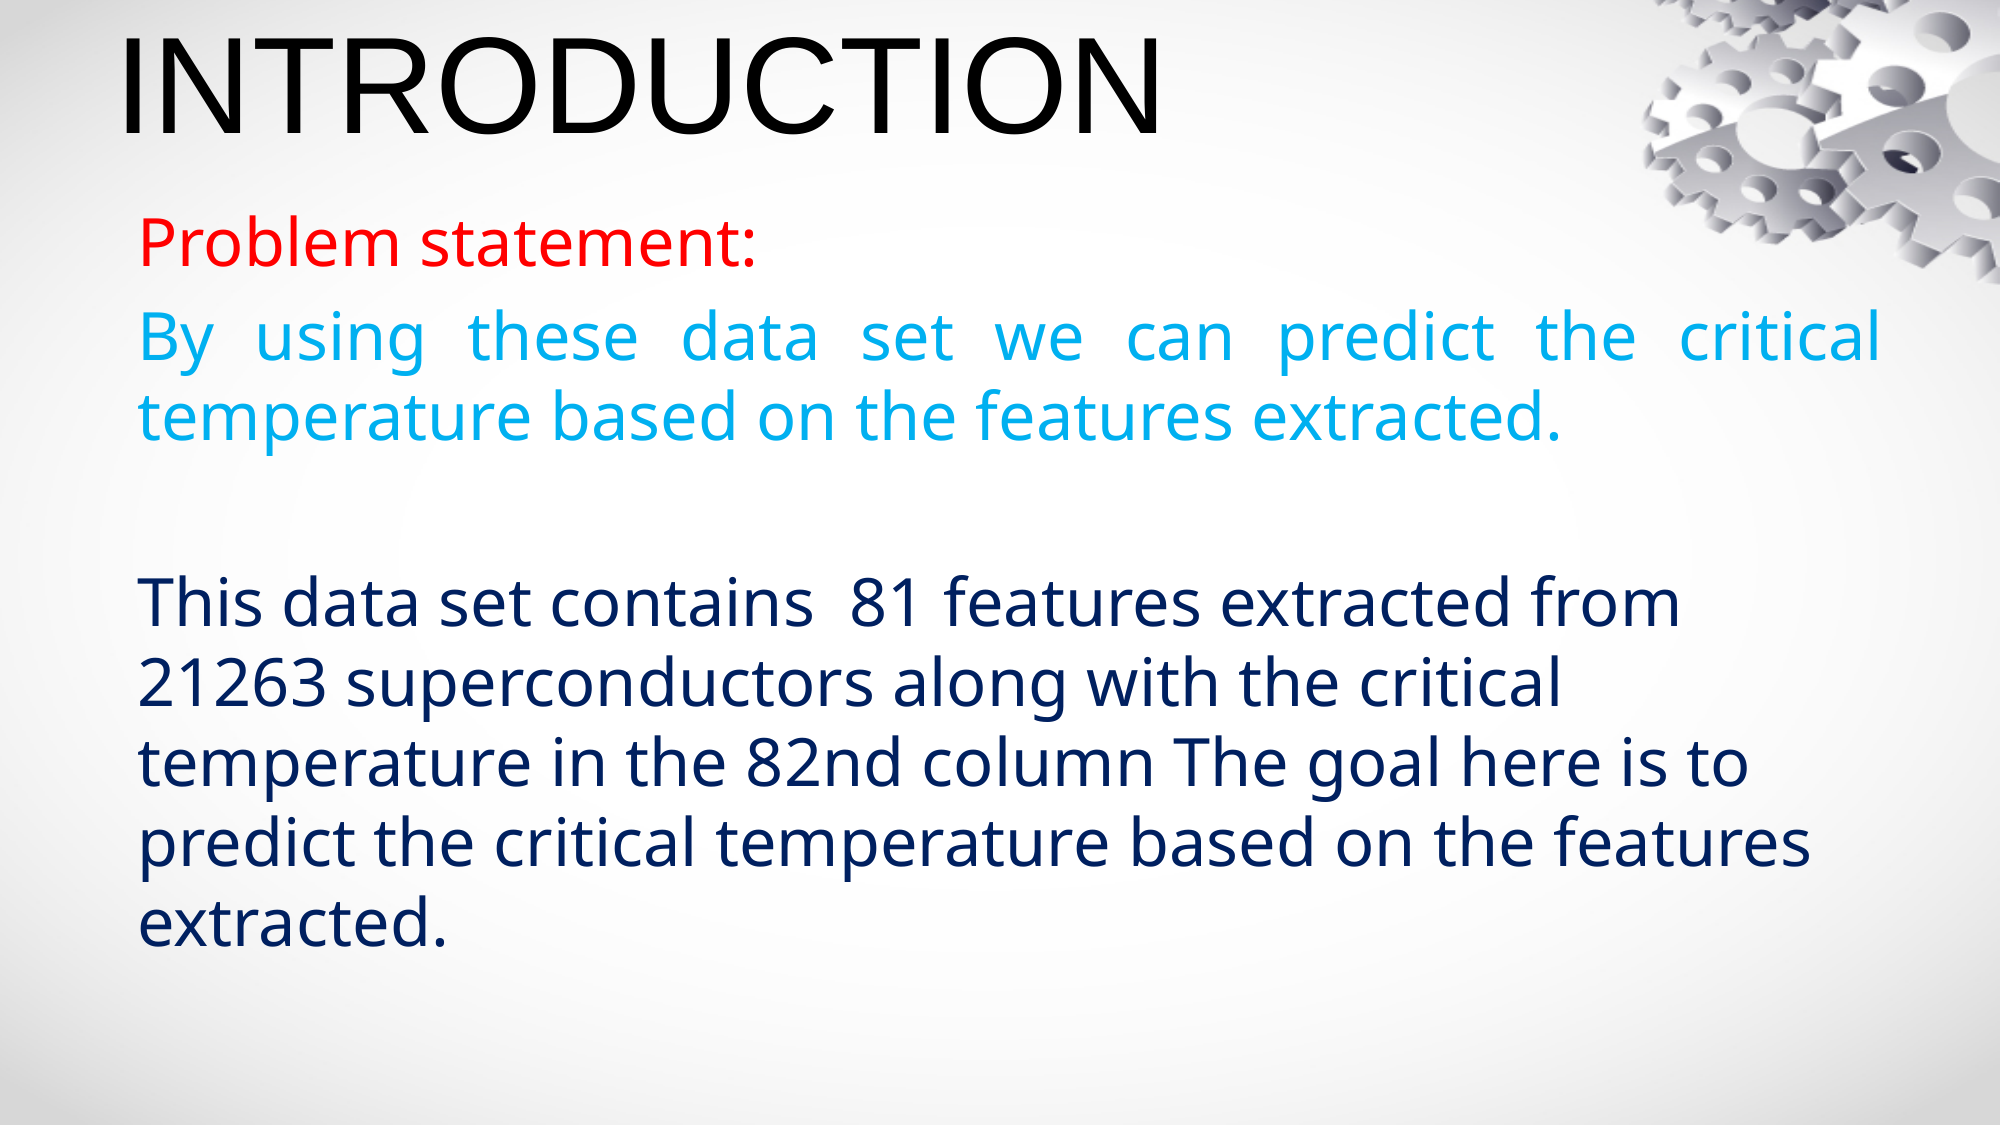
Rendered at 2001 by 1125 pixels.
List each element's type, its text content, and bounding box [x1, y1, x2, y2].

list Problem statement: By using these data set we can predict the critical temperature based on the features extracted. This data set contains 81 features extracted from 21263 superconductors along with the critical temperature in the 82nd column The goal here is to predict the critical temperature based on the features extracted. [99, 192, 1901, 1006]
title INTRODUCTION [99, 30, 1901, 127]
picture [0, 0, 2000, 1125]
